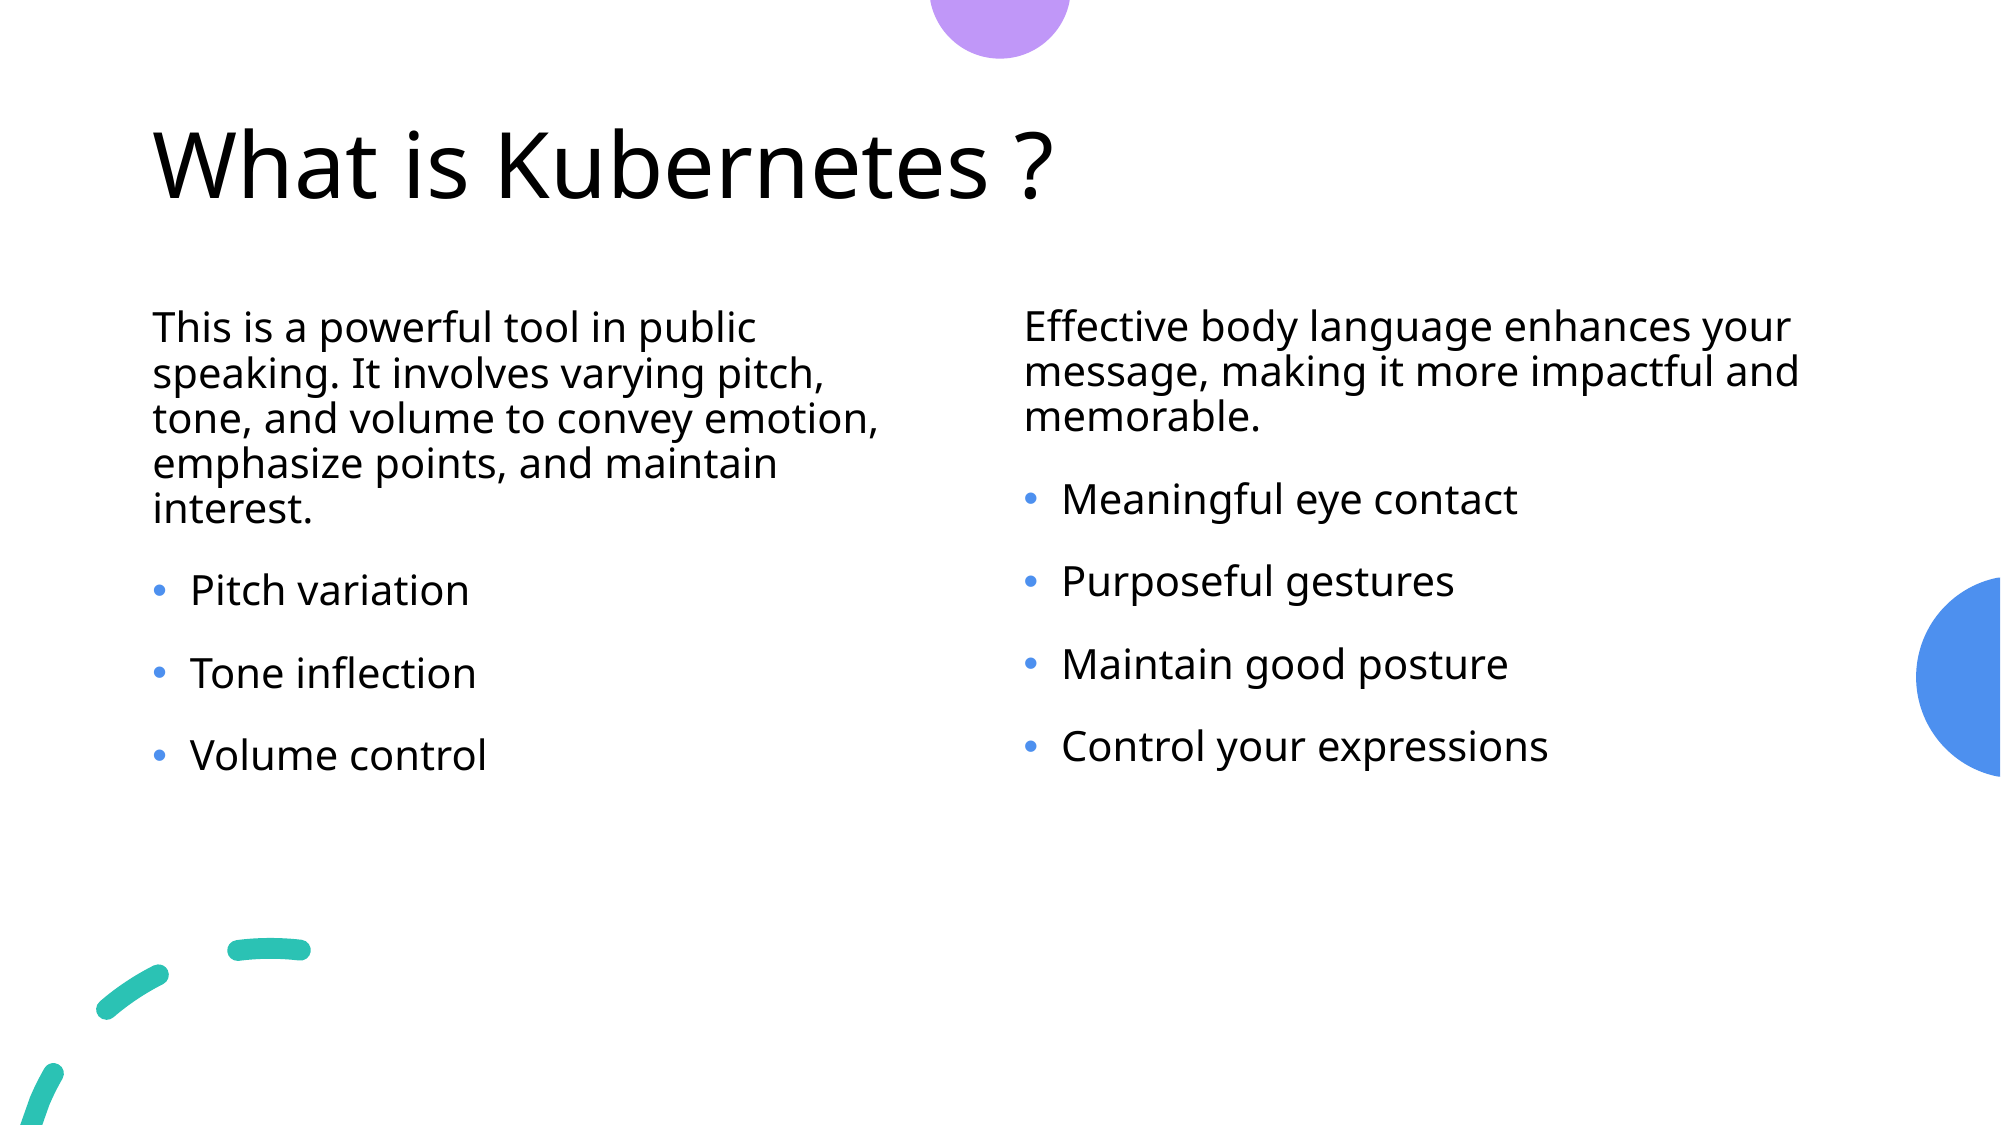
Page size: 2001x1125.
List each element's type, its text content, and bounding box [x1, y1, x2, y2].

list Effective body language enhances your message, making it more impactful and memorable. Meaningful eye contact Purposeful gestures Maintain good posture Control your expressions [1008, 298, 1864, 1003]
list This is a powerful tool in public speaking. It involves varying pitch, tone, and volume to convey emotion, emphasize points, and maintain interest. Pitch variation Tone inflection Volume control [137, 299, 944, 1005]
title What is Kubernetes ? [137, 59, 1863, 278]
